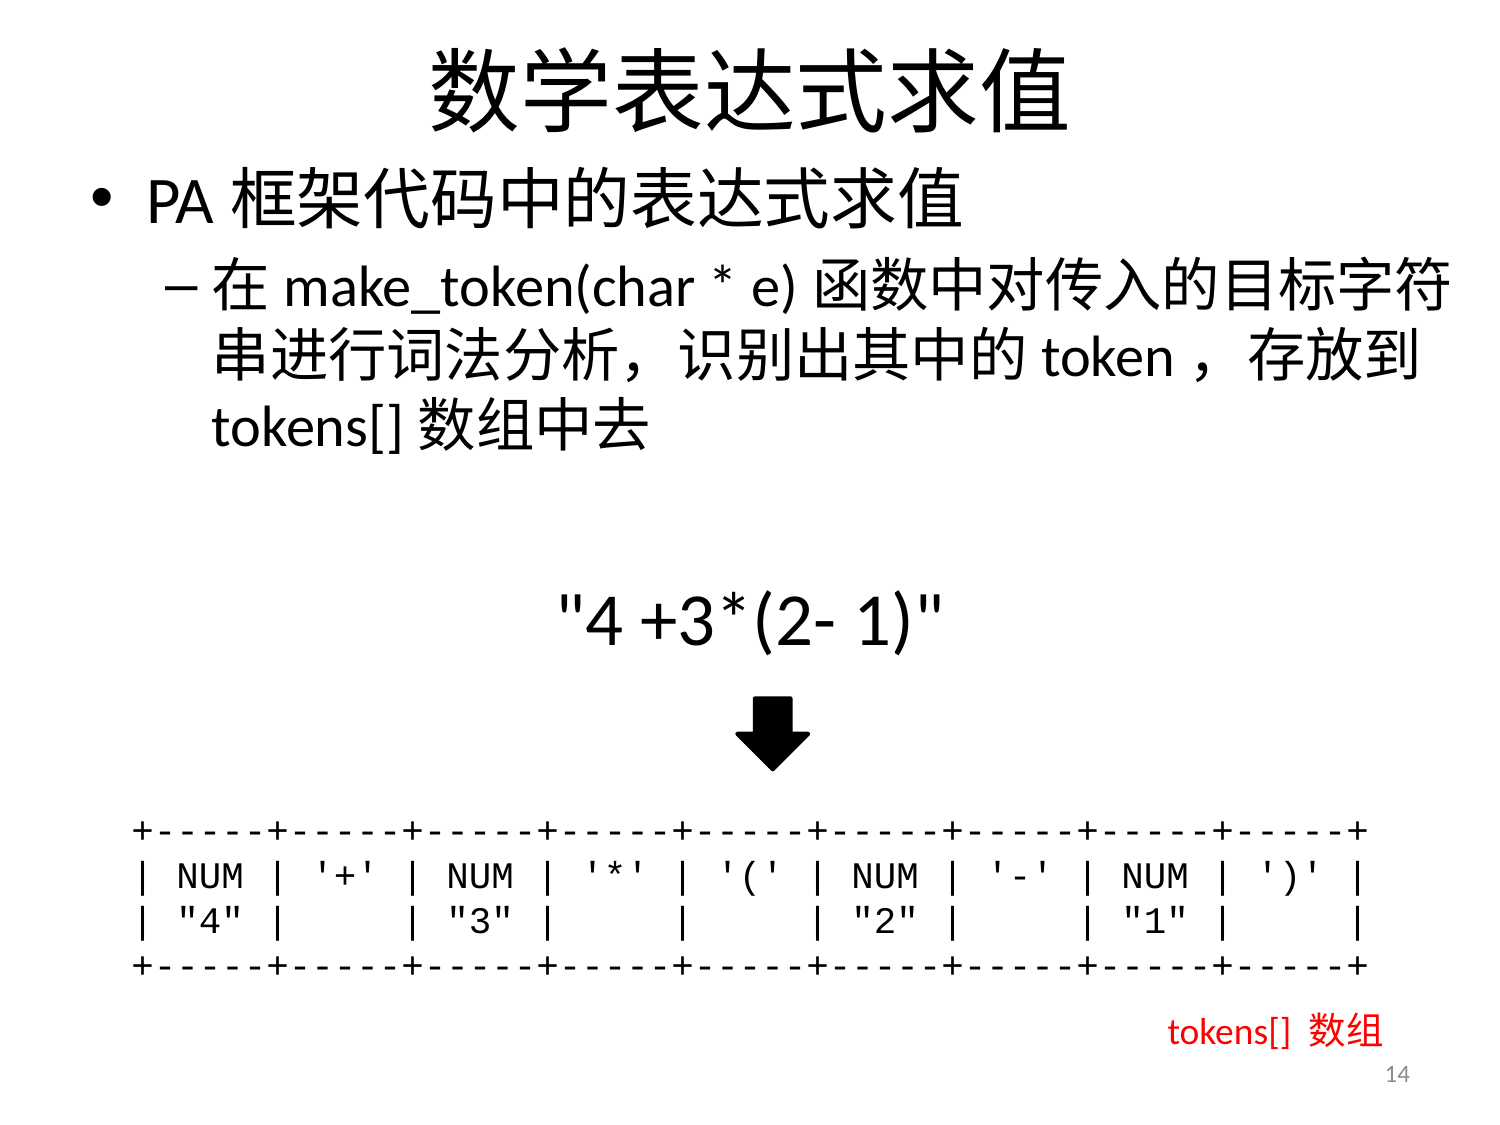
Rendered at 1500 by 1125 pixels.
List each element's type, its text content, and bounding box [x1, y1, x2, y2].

list PA框架代码中的表达式求值 在make_token(char * e)函数中对传入的目标字符串进行词法分析，识别出其中的token，存放到tokens[]数组中去 [75, 149, 1471, 1125]
text_box tokens[] 数组 [1152, 999, 1419, 1060]
text_box "4 +3*(2- 1)" [363, 563, 1137, 668]
text_box +-----+-----+-----+-----+-----+-----+-----+-----+-----+ | NUM | '+' | NUM | '*' | '(' | NUM | '-' | NUM | ')' | | "4" | | "3" | | | "2" | | "1" | | +-----+-----+-----+-----+-----+-----+-----+-----+-----+ [82, 798, 1418, 994]
text_box [735, 696, 811, 772]
title 数学表达式求值 [75, 0, 1425, 149]
slide_number 14 [1074, 1042, 1425, 1103]
